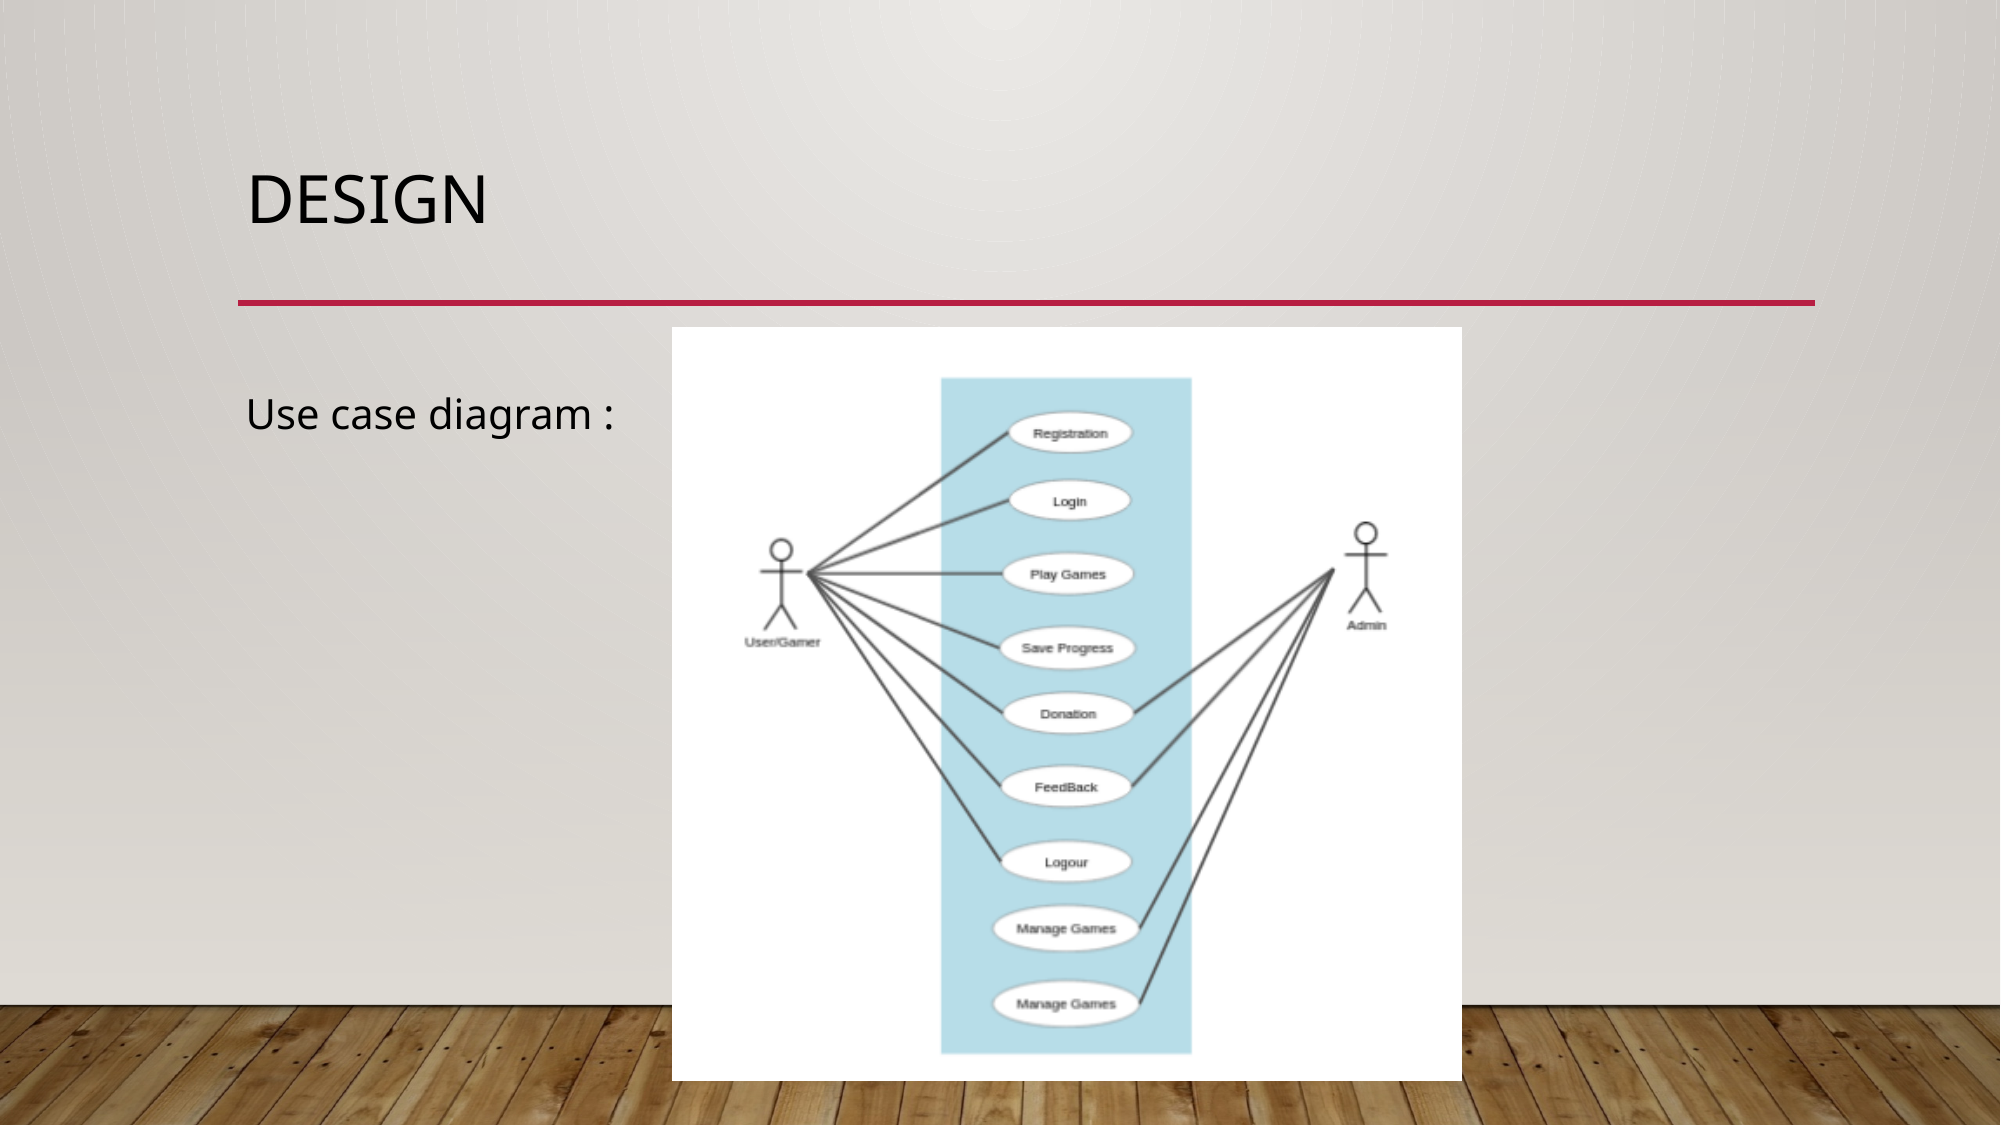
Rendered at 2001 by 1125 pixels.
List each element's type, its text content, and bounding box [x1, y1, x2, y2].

picture [0, 1005, 2000, 1125]
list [672, 327, 1463, 1081]
text_box Use case diagram : [230, 380, 672, 446]
title Design [230, 158, 1807, 331]
